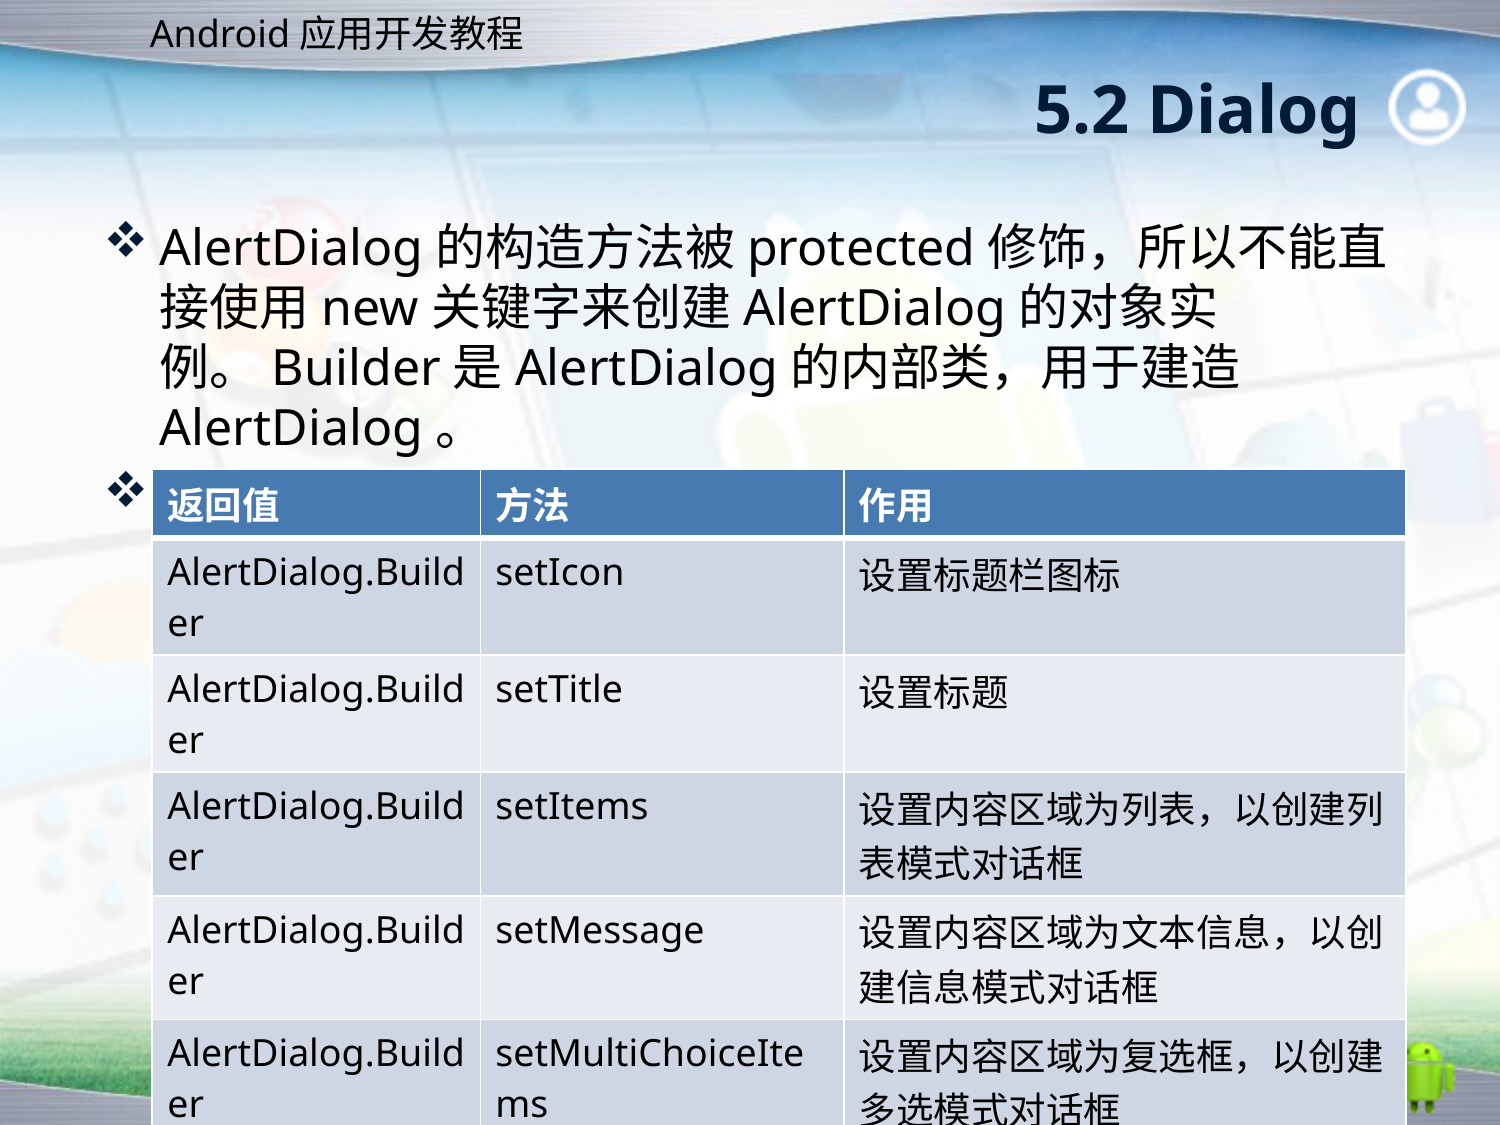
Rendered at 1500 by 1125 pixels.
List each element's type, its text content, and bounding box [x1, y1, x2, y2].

list AlertDialog的构造方法被protected修饰，所以不能直接使用new关键字来创建AlertDialog的对象实例。Builder是AlertDialog的内部类，用于建造AlertDialog。 Builder类中常用方法及作用 [88, 207, 1433, 1046]
table_cell 设置内容区域为复选框，以创建多选模式对话框 [845, 1020, 1405, 1125]
table_cell setTitle [481, 656, 843, 771]
table_cell setItems [481, 773, 843, 895]
table_cell 设置内容区域为列表，以创建列表模式对话框 [845, 773, 1405, 895]
table_cell AlertDialog.Builder [153, 541, 480, 654]
table_cell AlertDialog.Builder [153, 656, 480, 771]
table_cell AlertDialog.Builder [153, 897, 480, 1019]
table_cell setMultiChoiceItems [481, 1020, 843, 1125]
table_cell 设置标题 [845, 656, 1405, 771]
table_cell AlertDialog.Builder [153, 773, 480, 895]
title 5.2 Dialog [213, 66, 1377, 147]
table_cell setMessage [481, 897, 843, 1019]
table_cell setIcon [481, 541, 843, 654]
table_header 作用 [845, 470, 1405, 535]
table_header 返回值 [153, 470, 480, 535]
table_cell 设置标题栏图标 [845, 541, 1405, 654]
table_cell 设置内容区域为文本信息，以创建信息模式对话框 [845, 897, 1405, 1019]
table_header 方法 [481, 470, 843, 535]
picture [0, 1, 1500, 1125]
table_cell AlertDialog.Builder [153, 1020, 480, 1125]
